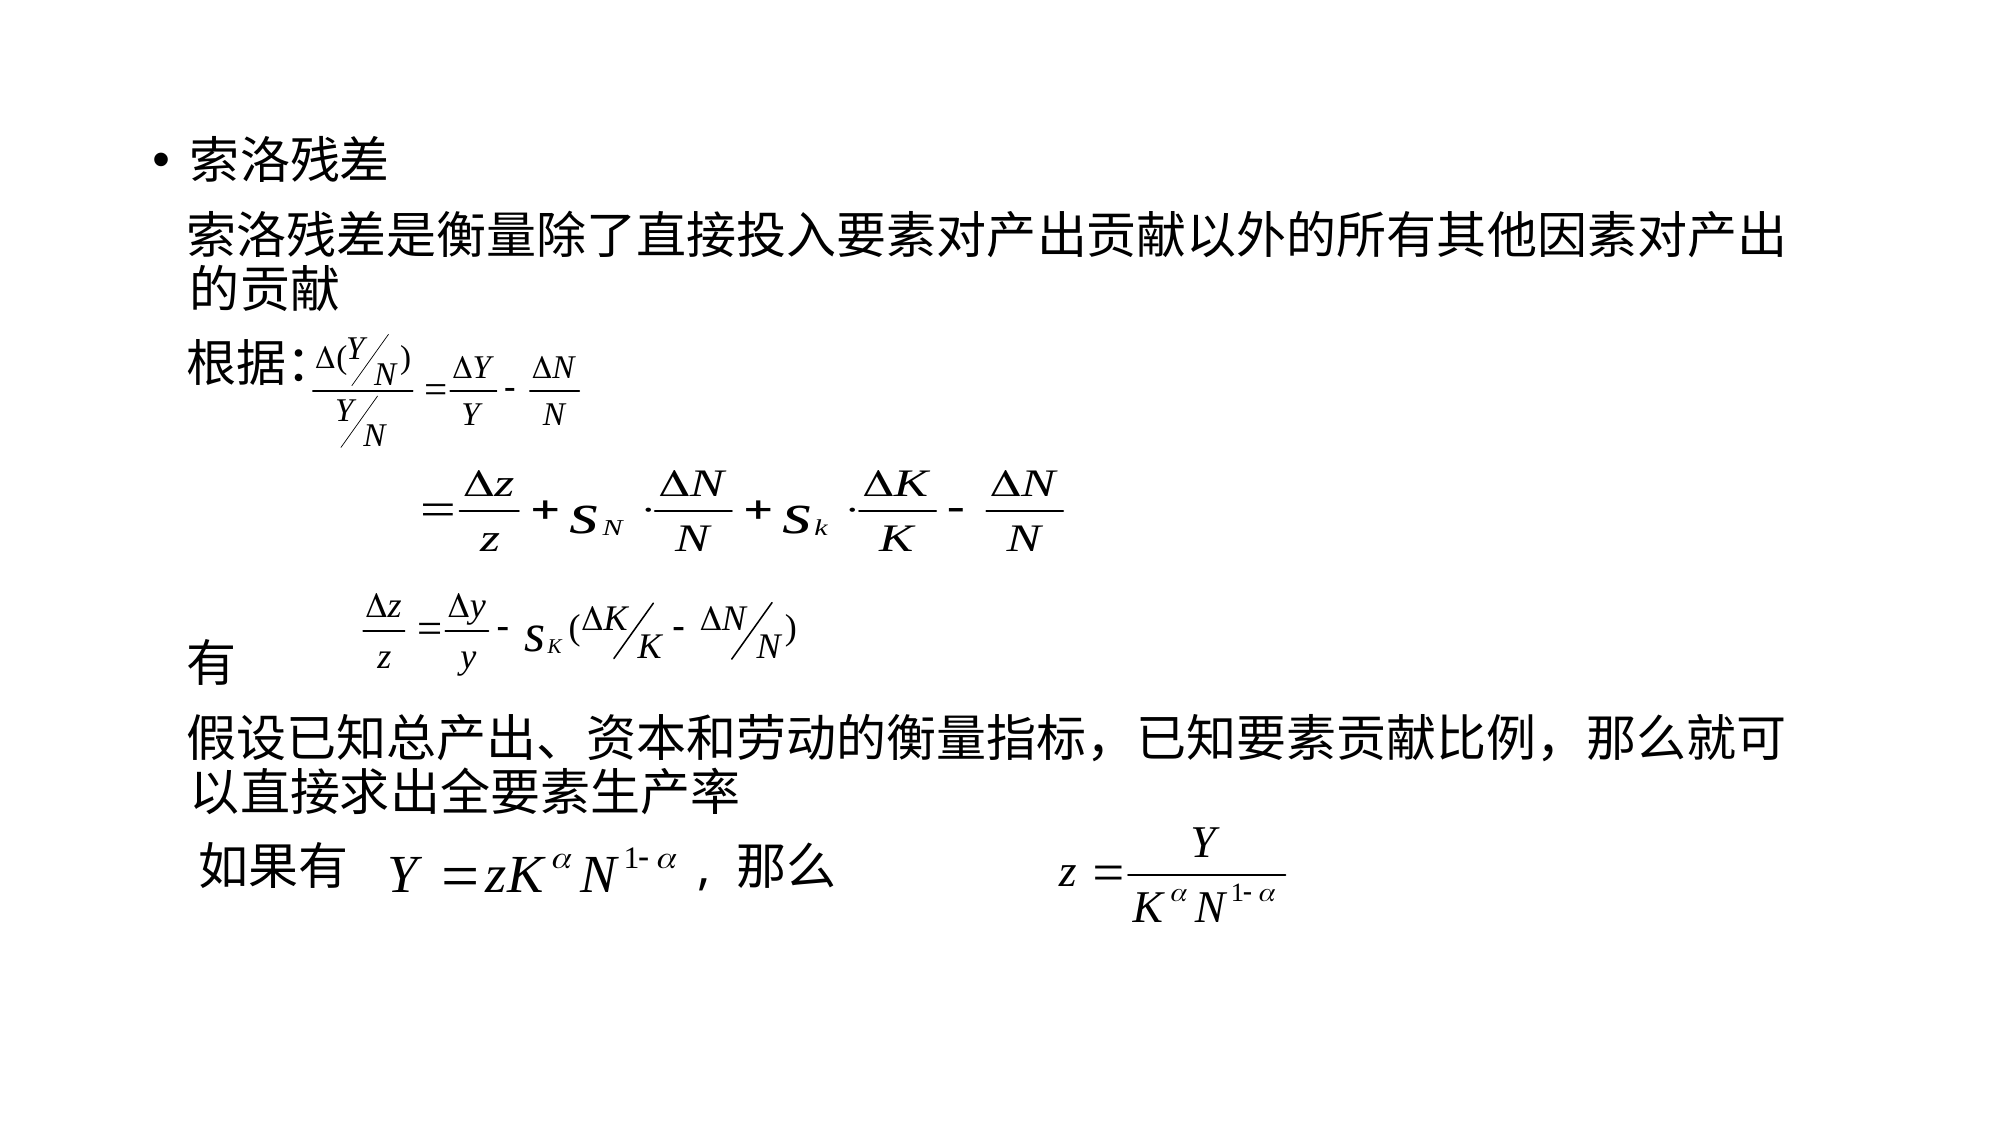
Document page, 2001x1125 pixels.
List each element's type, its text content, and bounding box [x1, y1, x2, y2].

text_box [382, 834, 691, 906]
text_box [357, 582, 803, 683]
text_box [409, 459, 1074, 560]
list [307, 327, 587, 455]
list 索洛残差 索洛残差是衡量除了直接投入要素对产出贡献以外的所有其他因素对产出的贡献 根据： 有 假设已知总产出、资本和劳动的衡量指标，已知要素贡献比例，那么就可以直接求出全要素生产率 如果有 , 那么 [137, 127, 1844, 1014]
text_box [1049, 813, 1293, 932]
